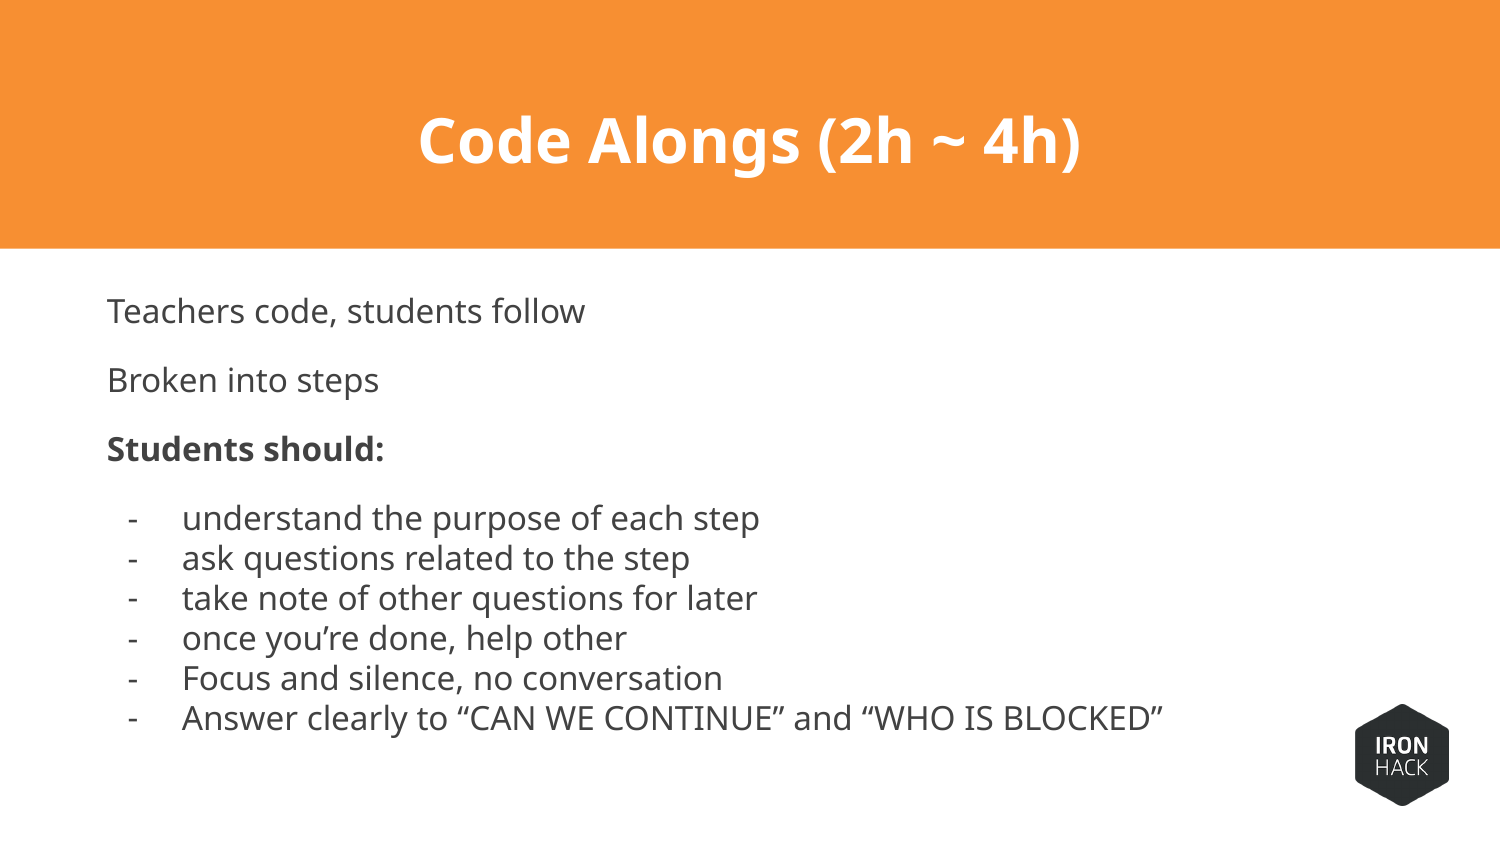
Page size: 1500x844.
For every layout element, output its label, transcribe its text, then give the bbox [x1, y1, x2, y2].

list Teachers code, students follow Broken into steps Students should: understand the purpose of each step ask questions related to the step take note of other questions for later once you’re done, help other Focus and silence, no conversation Answer clearly to “CAN WE CONTINUE” and “WHO IS BLOCKED” [91, 275, 1409, 806]
title Code Alongs (2h ~ 4h) [70, 52, 1430, 224]
picture [1409, 704, 1449, 806]
